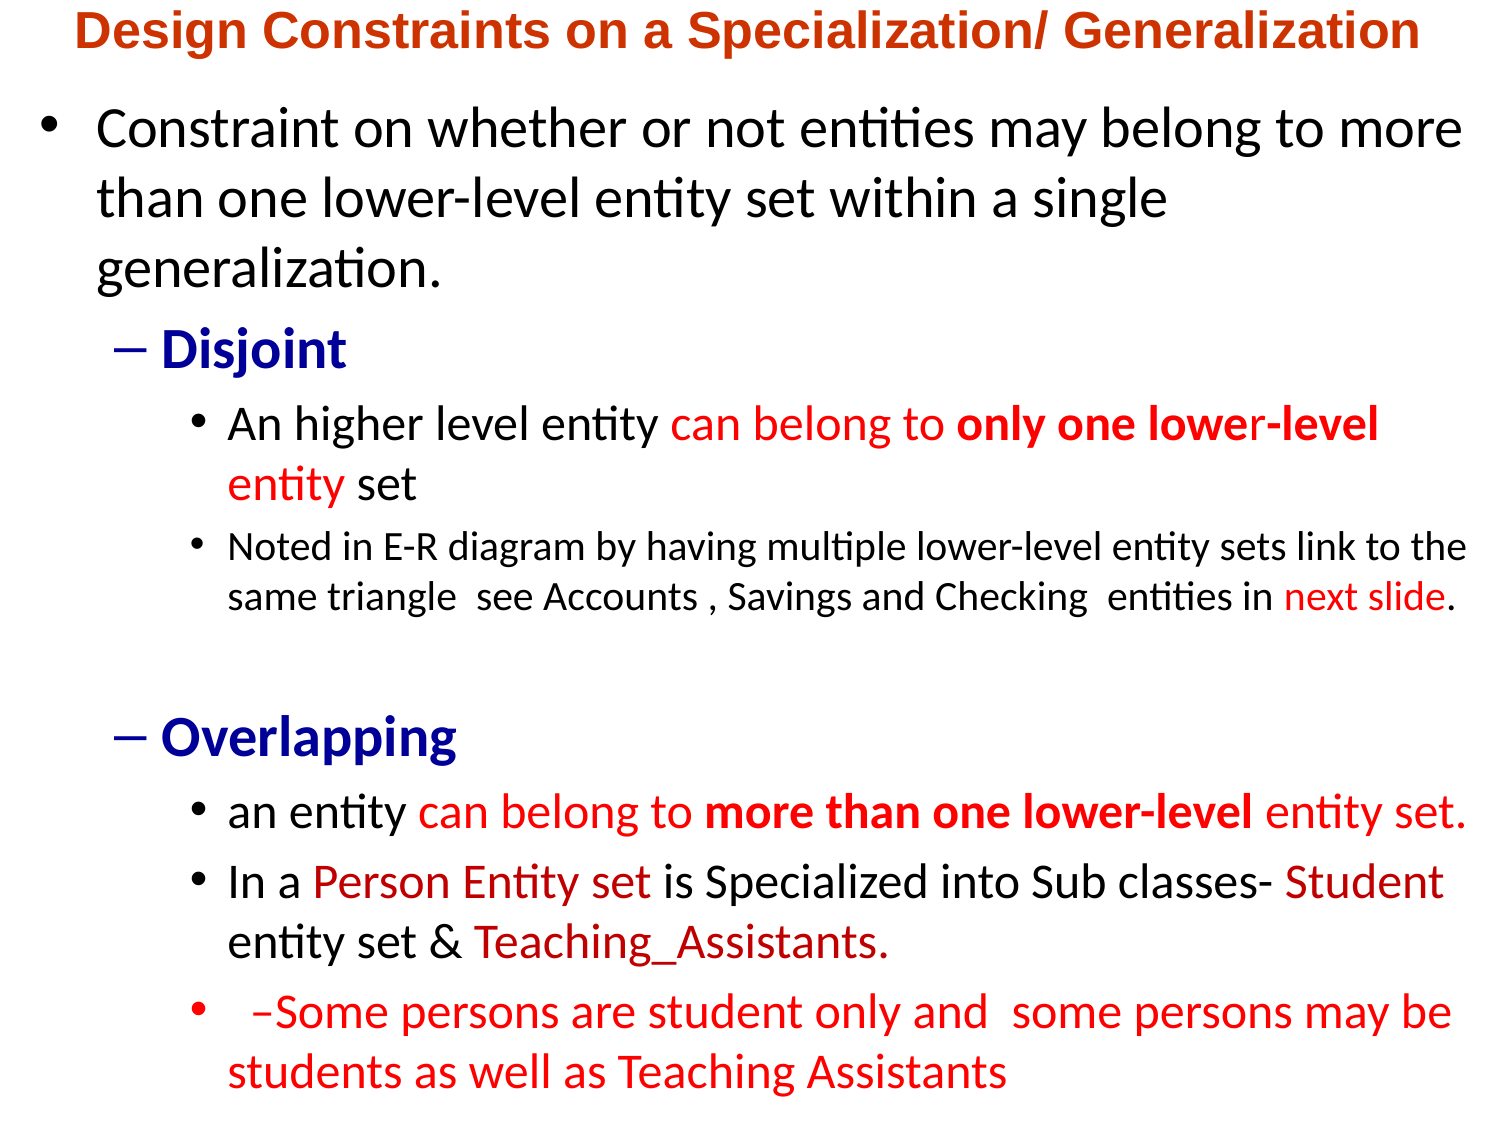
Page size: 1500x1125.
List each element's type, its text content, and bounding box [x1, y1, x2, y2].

list Constraint on whether or not entities may belong to more than one lower-level entity set within a single generalization. Disjoint An higher level entity can belong to only one lower-level entity set Noted in E-R diagram by having multiple lower-level entity sets link to the same triangle see Accounts , Savings and Checking entities in next slide. Overlapping an entity can belong to more than one lower-level entity set. In a Person Entity set is Specialized into Sub classes- Student entity set & Teaching_Assistants. –Some persons are student only and some persons may be students as well as Teaching Assistants [24, 81, 1500, 1125]
title Design Constraints on a Specialization/ Generalization [24, 0, 1473, 81]
